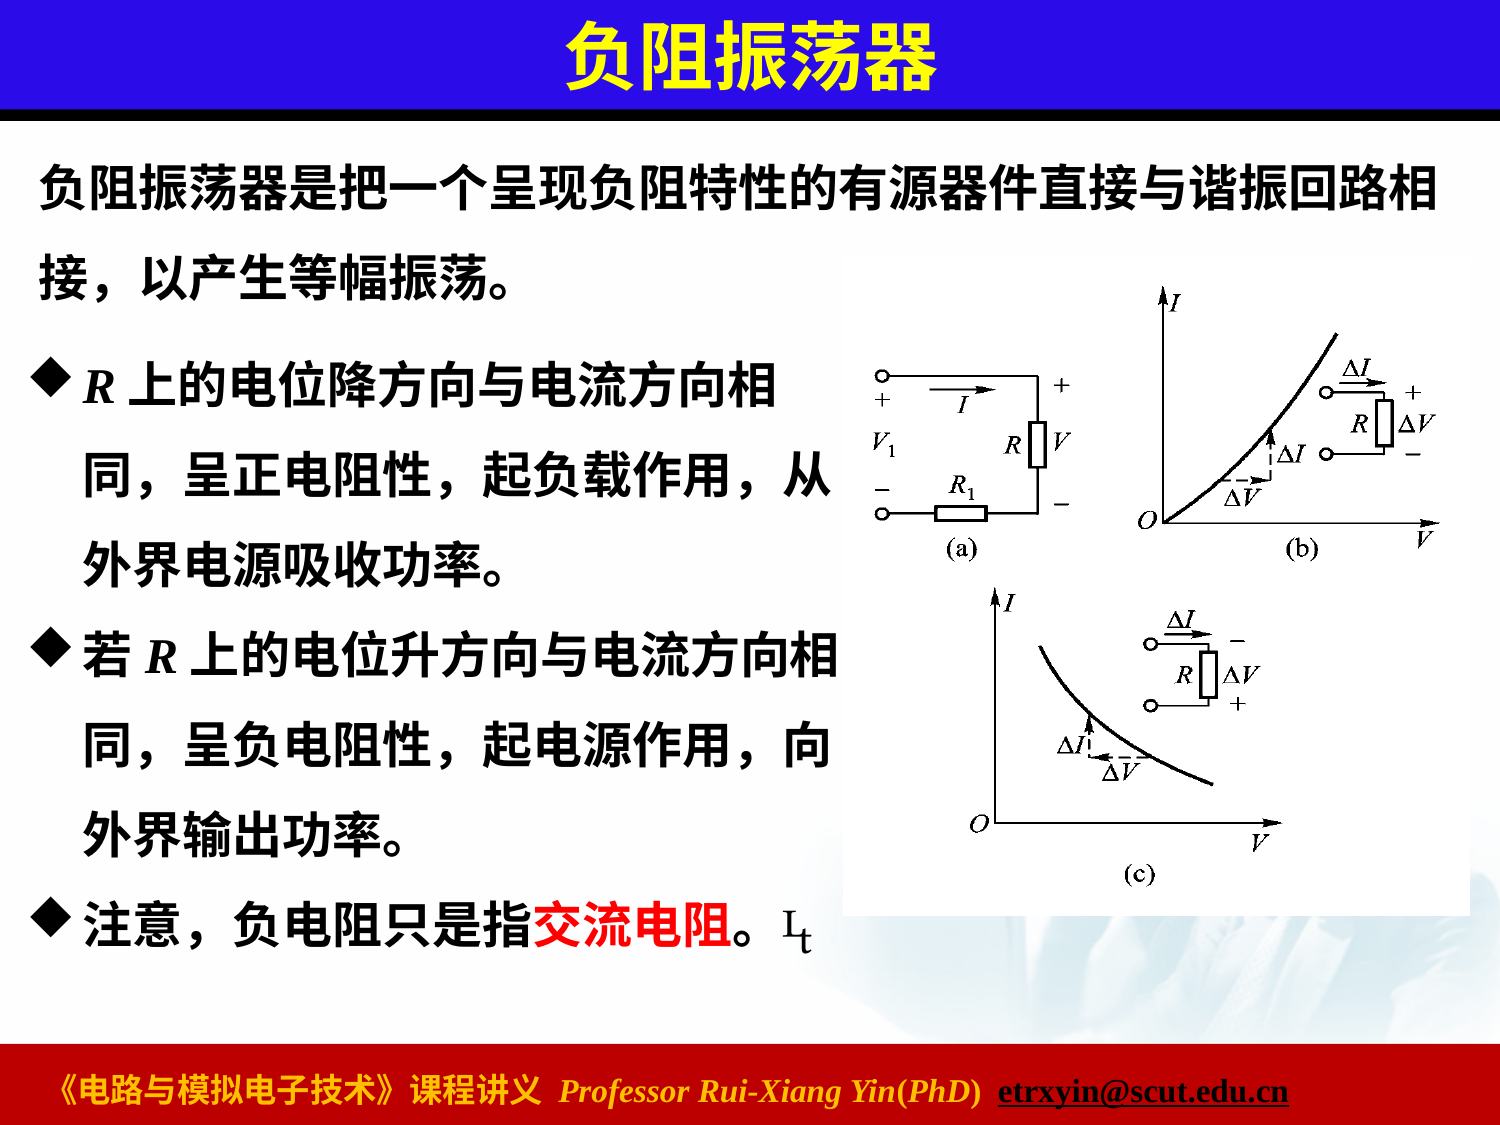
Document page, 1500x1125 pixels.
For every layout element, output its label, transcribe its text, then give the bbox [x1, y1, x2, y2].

text_box R上的电位降方向与电流方向相同，呈正电阻性，起负载作用，从外界电源吸收功率。 若R上的电位升方向与电流方向相同，呈负电阻性，起电源作用，向外界输出功率。 注意，负电阻只是指交流电阻。 [11, 316, 864, 962]
title 负阻振荡器 [0, 0, 1500, 110]
text_box 负阻振荡器是把一个呈现负阻特性的有源器件直接与谐振回路相接，以产生等幅振荡。 [23, 119, 1489, 314]
picture [0, 121, 1500, 1043]
